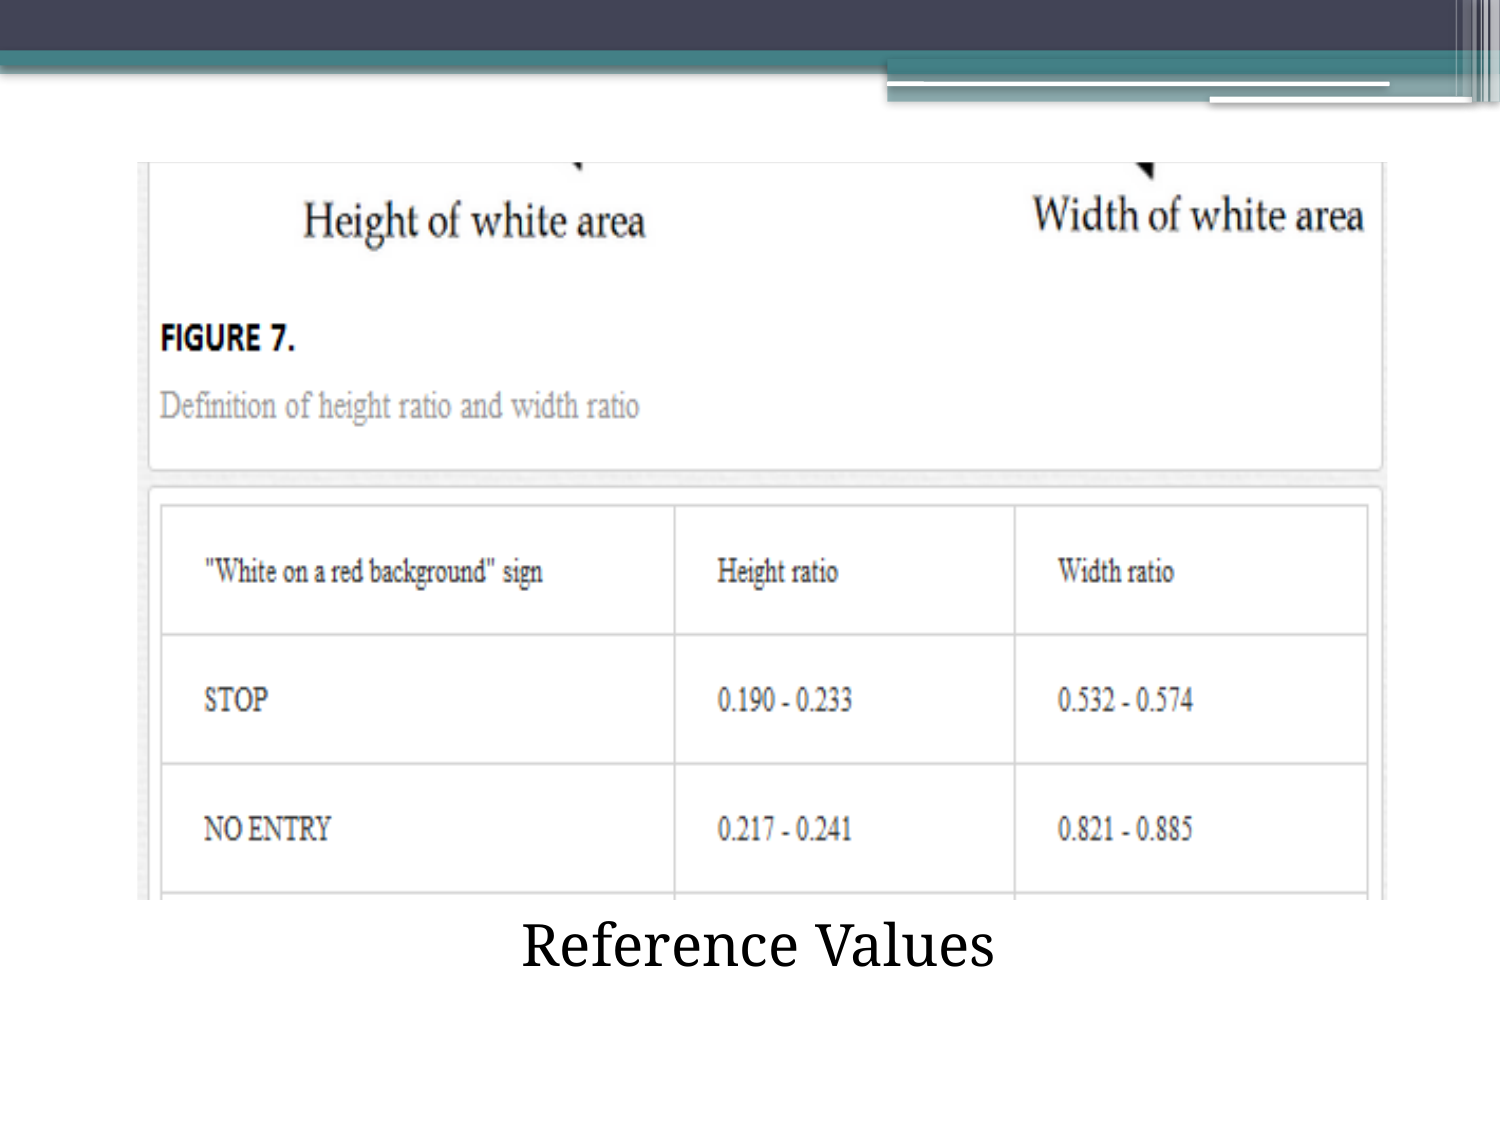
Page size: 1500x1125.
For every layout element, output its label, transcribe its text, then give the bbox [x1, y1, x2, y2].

picture [137, 162, 1388, 901]
list Reference Values [75, 62, 1425, 1038]
